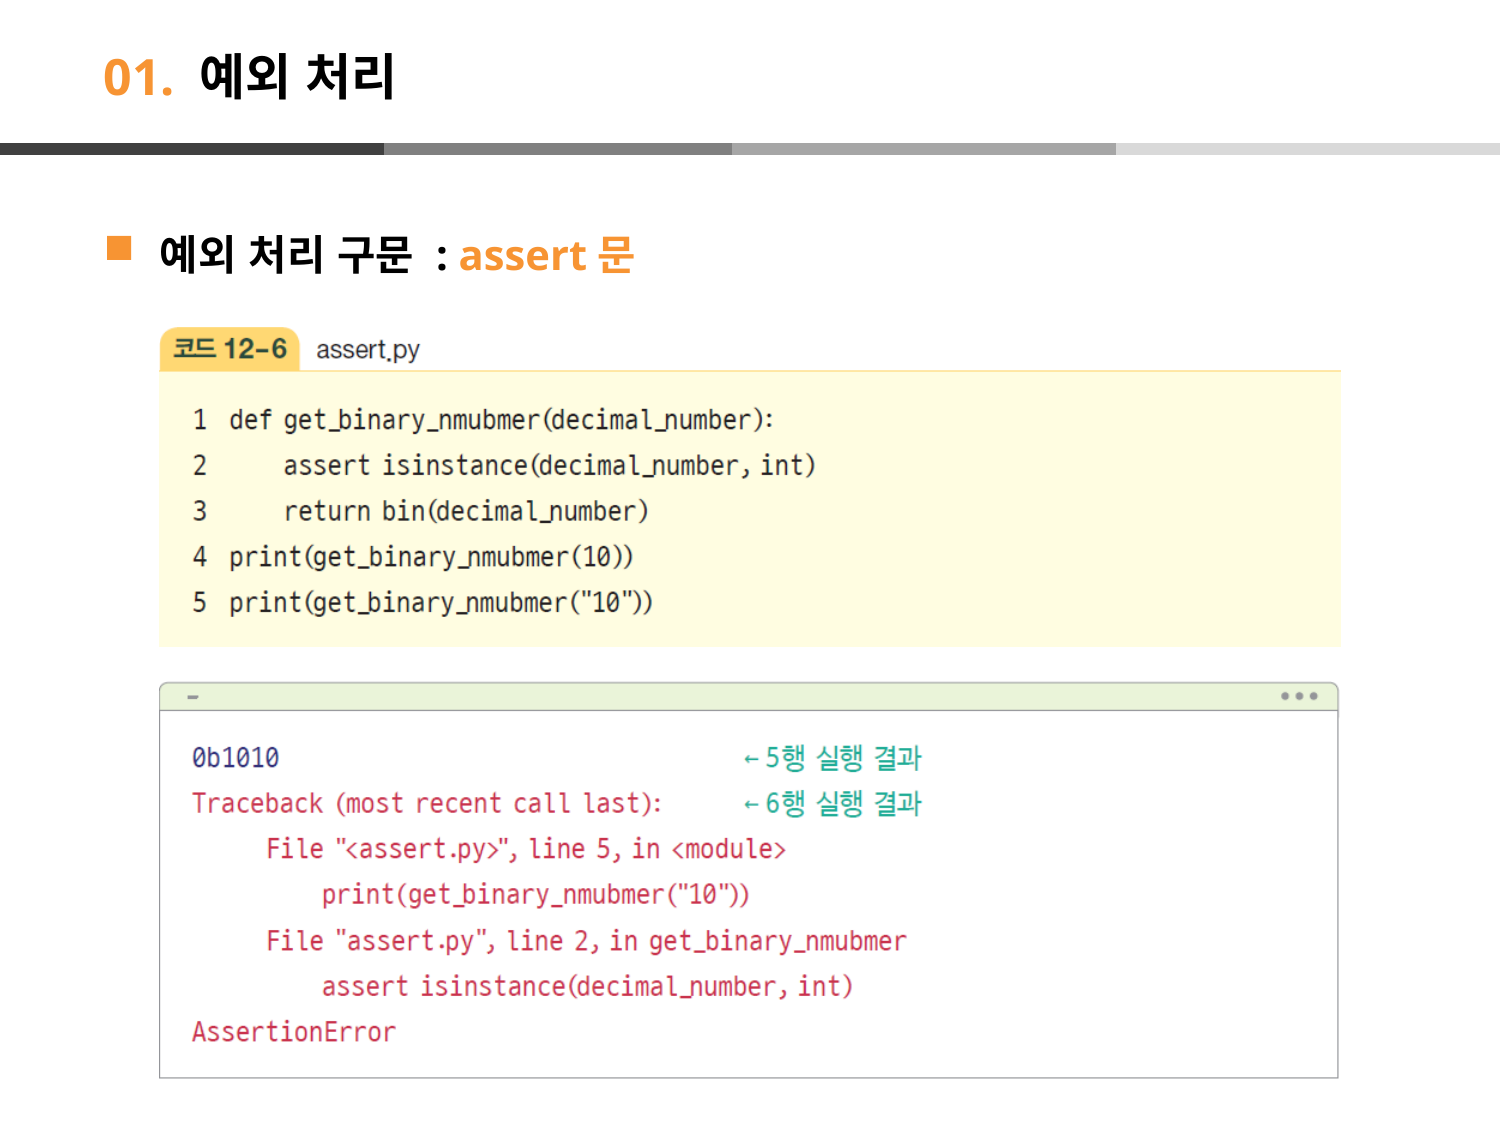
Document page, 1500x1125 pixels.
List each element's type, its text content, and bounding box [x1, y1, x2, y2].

list 예외 처리 구문 : assert문 [88, 196, 1436, 386]
picture [159, 680, 1341, 1082]
picture [159, 325, 1341, 647]
title 01. 예외 처리 [88, 30, 1211, 121]
